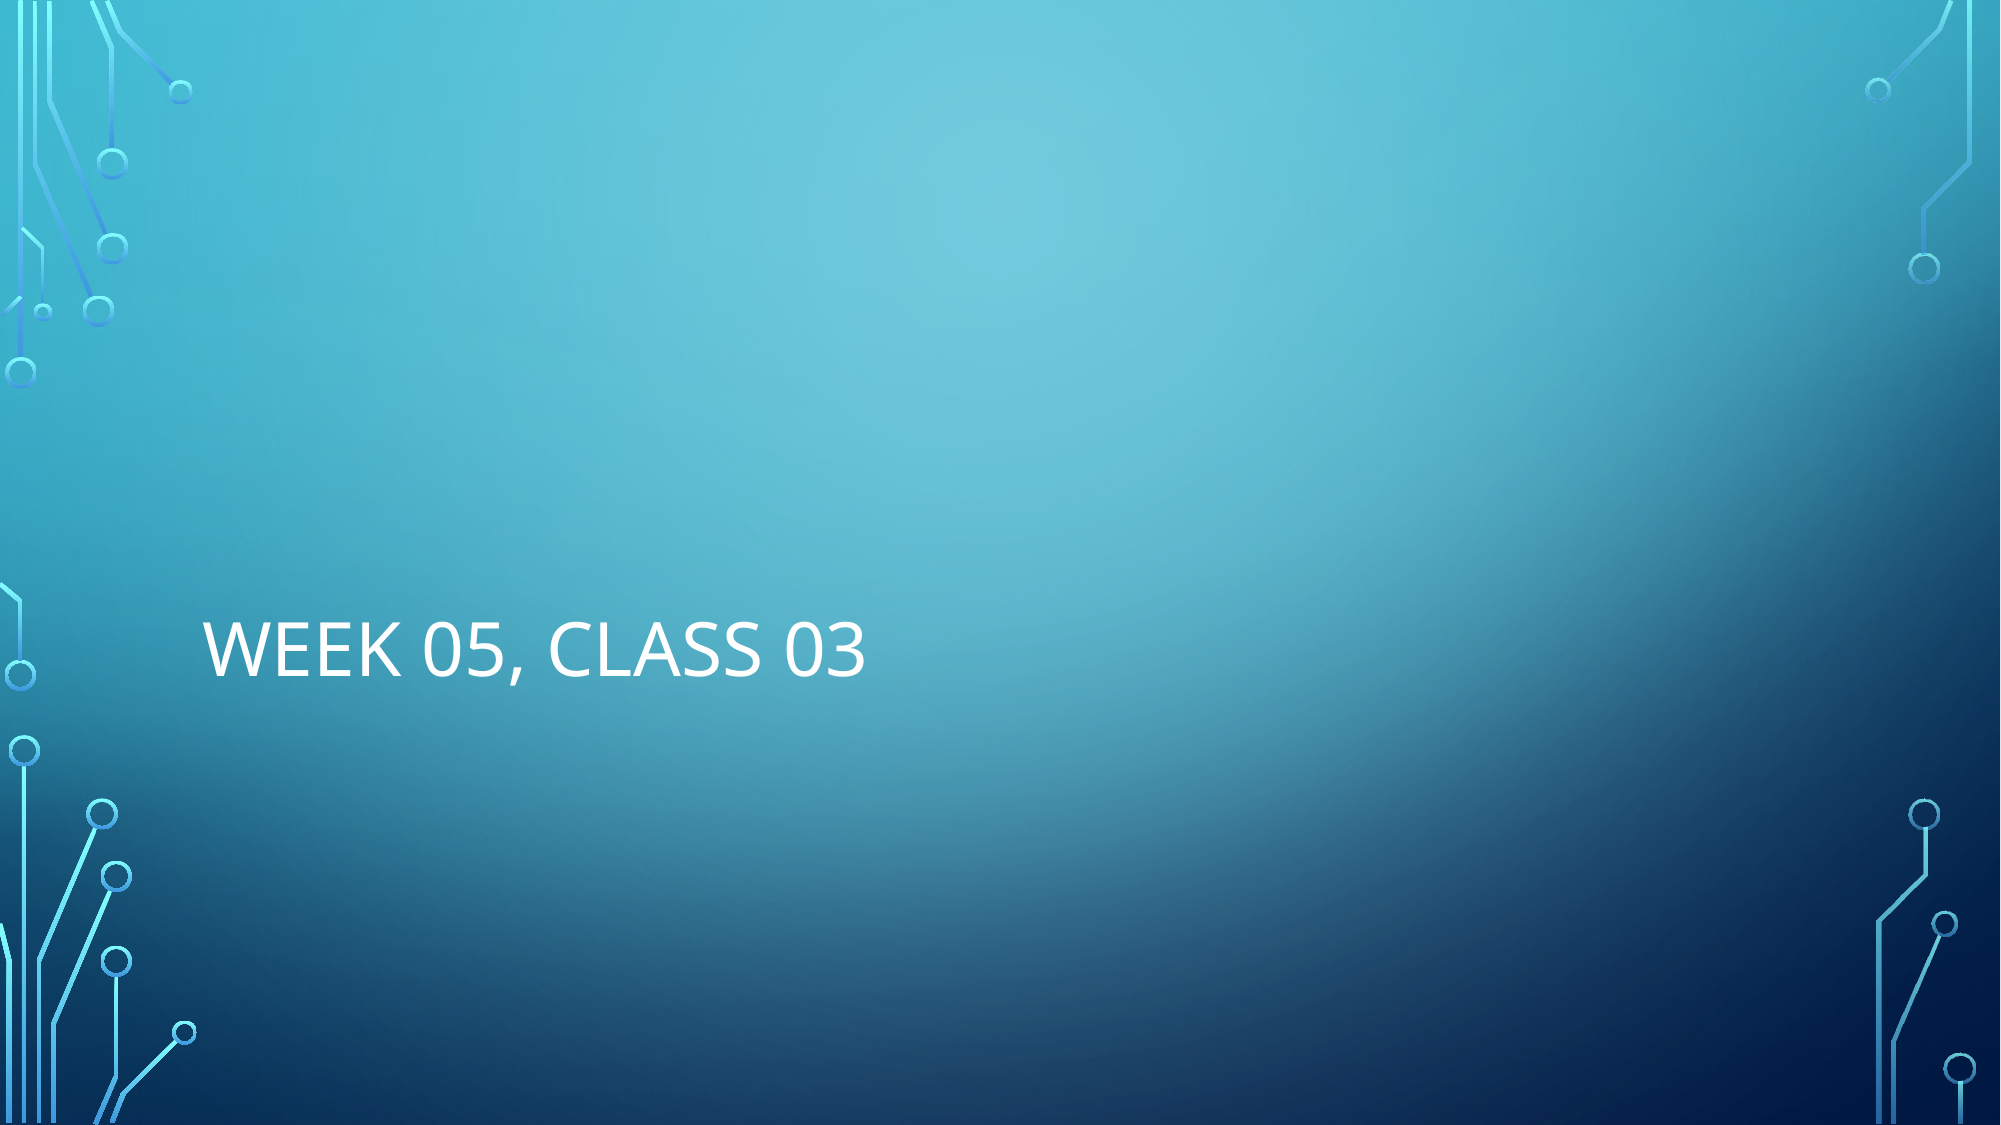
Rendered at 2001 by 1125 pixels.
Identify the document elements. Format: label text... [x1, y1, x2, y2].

title Week 05, Class 03 [187, 232, 1813, 701]
